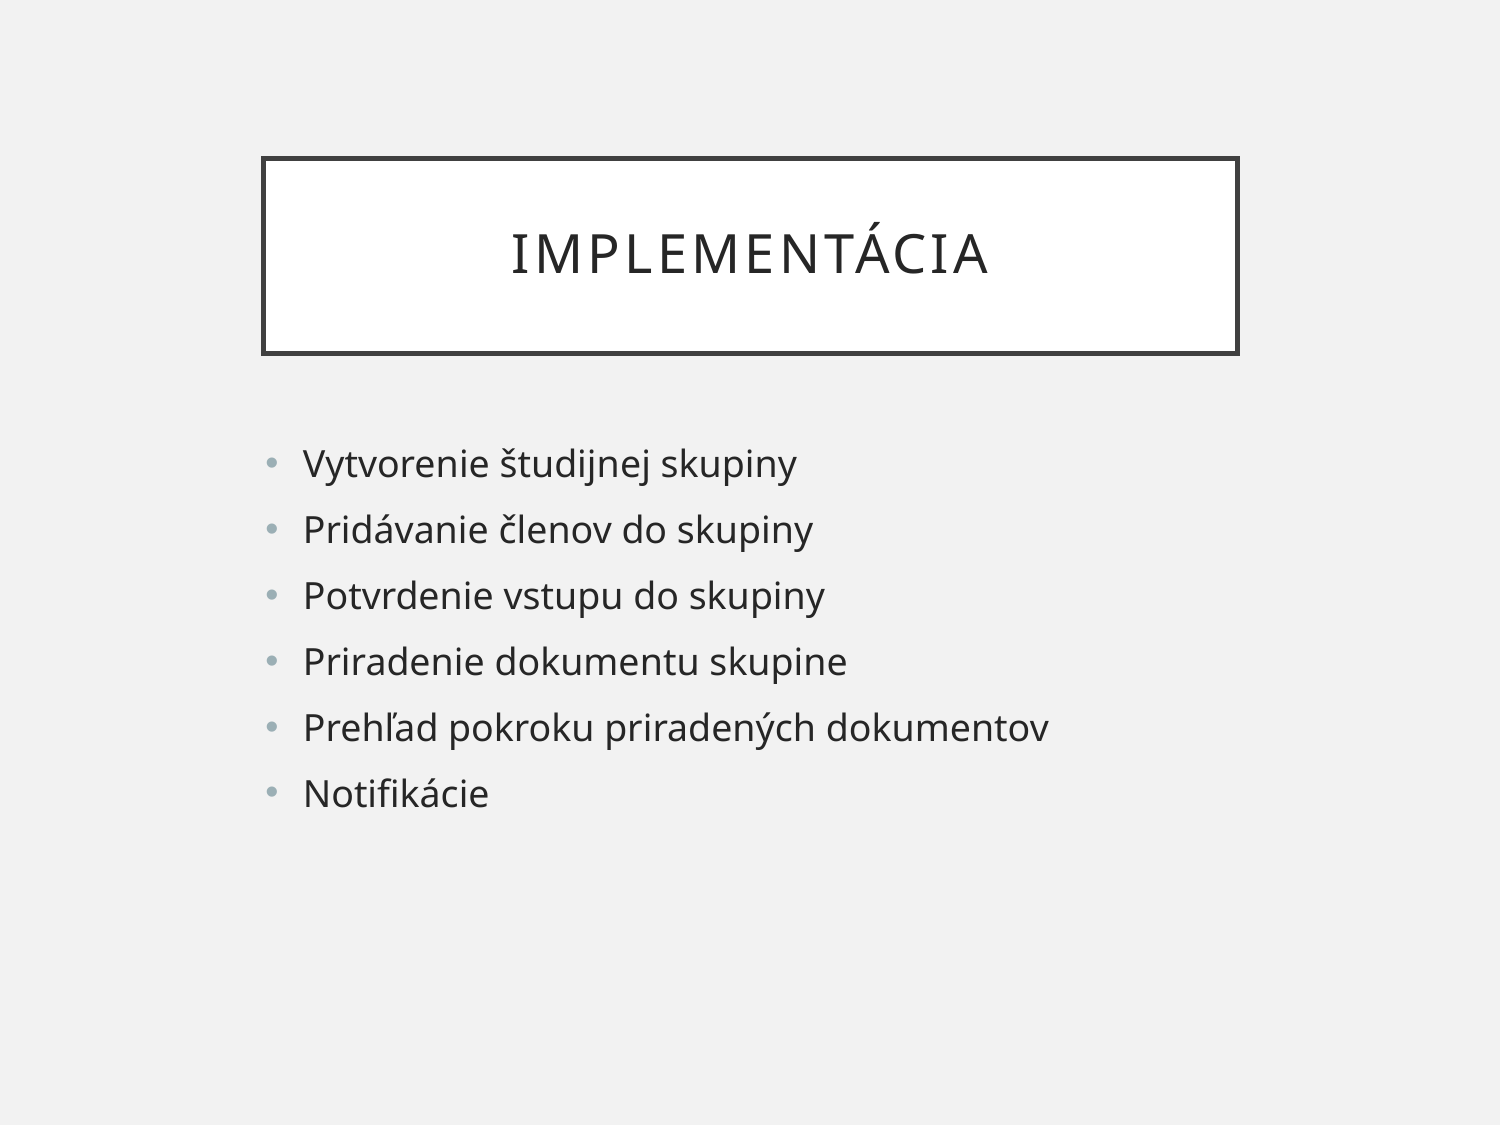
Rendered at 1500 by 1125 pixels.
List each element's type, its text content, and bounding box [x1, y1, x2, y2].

list Vytvorenie študijnej skupiny Pridávanie členov do skupiny Potvrdenie vstupu do skupiny Priradenie dokumentu skupine Prehľad pokroku priradených dokumentov Notifikácie [250, 432, 1251, 942]
title Implementácia [261, 156, 1240, 356]
